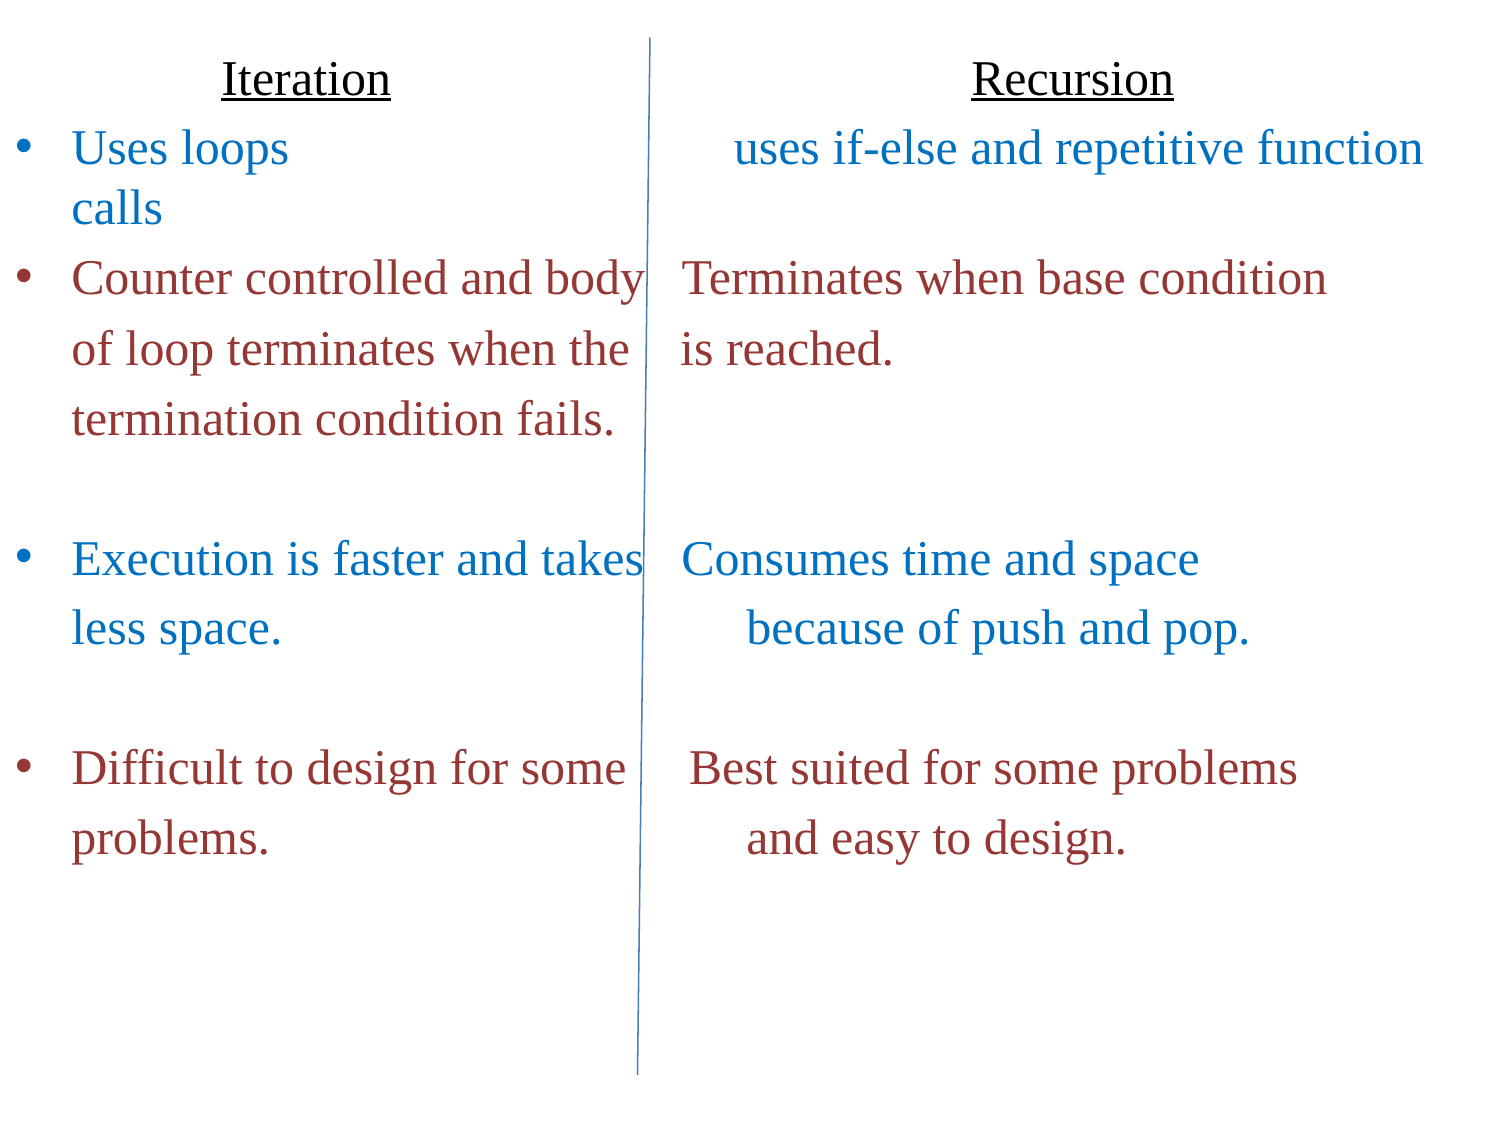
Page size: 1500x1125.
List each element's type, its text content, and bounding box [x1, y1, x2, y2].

list Iteration Recursion Uses loops uses if-else and repetitive function calls Counter controlled and body Terminates when base condition of loop terminates when the is reached. termination condition fails. Execution is faster and takes Consumes time and space less space. because of push and pop. Difficult to design for some Best suited for some problems problems. and easy to design. [0, 37, 635, 1075]
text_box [637, 37, 651, 1076]
list Iteration Recursion Uses loops uses if-else and repetitive function calls Counter controlled and body Terminates when base condition of loop terminates when the is reached. termination condition fails. Execution is faster and takes Consumes time and space less space. because of push and pop. Difficult to design for some Best suited for some problems problems. and easy to design. [651, 37, 1500, 1075]
